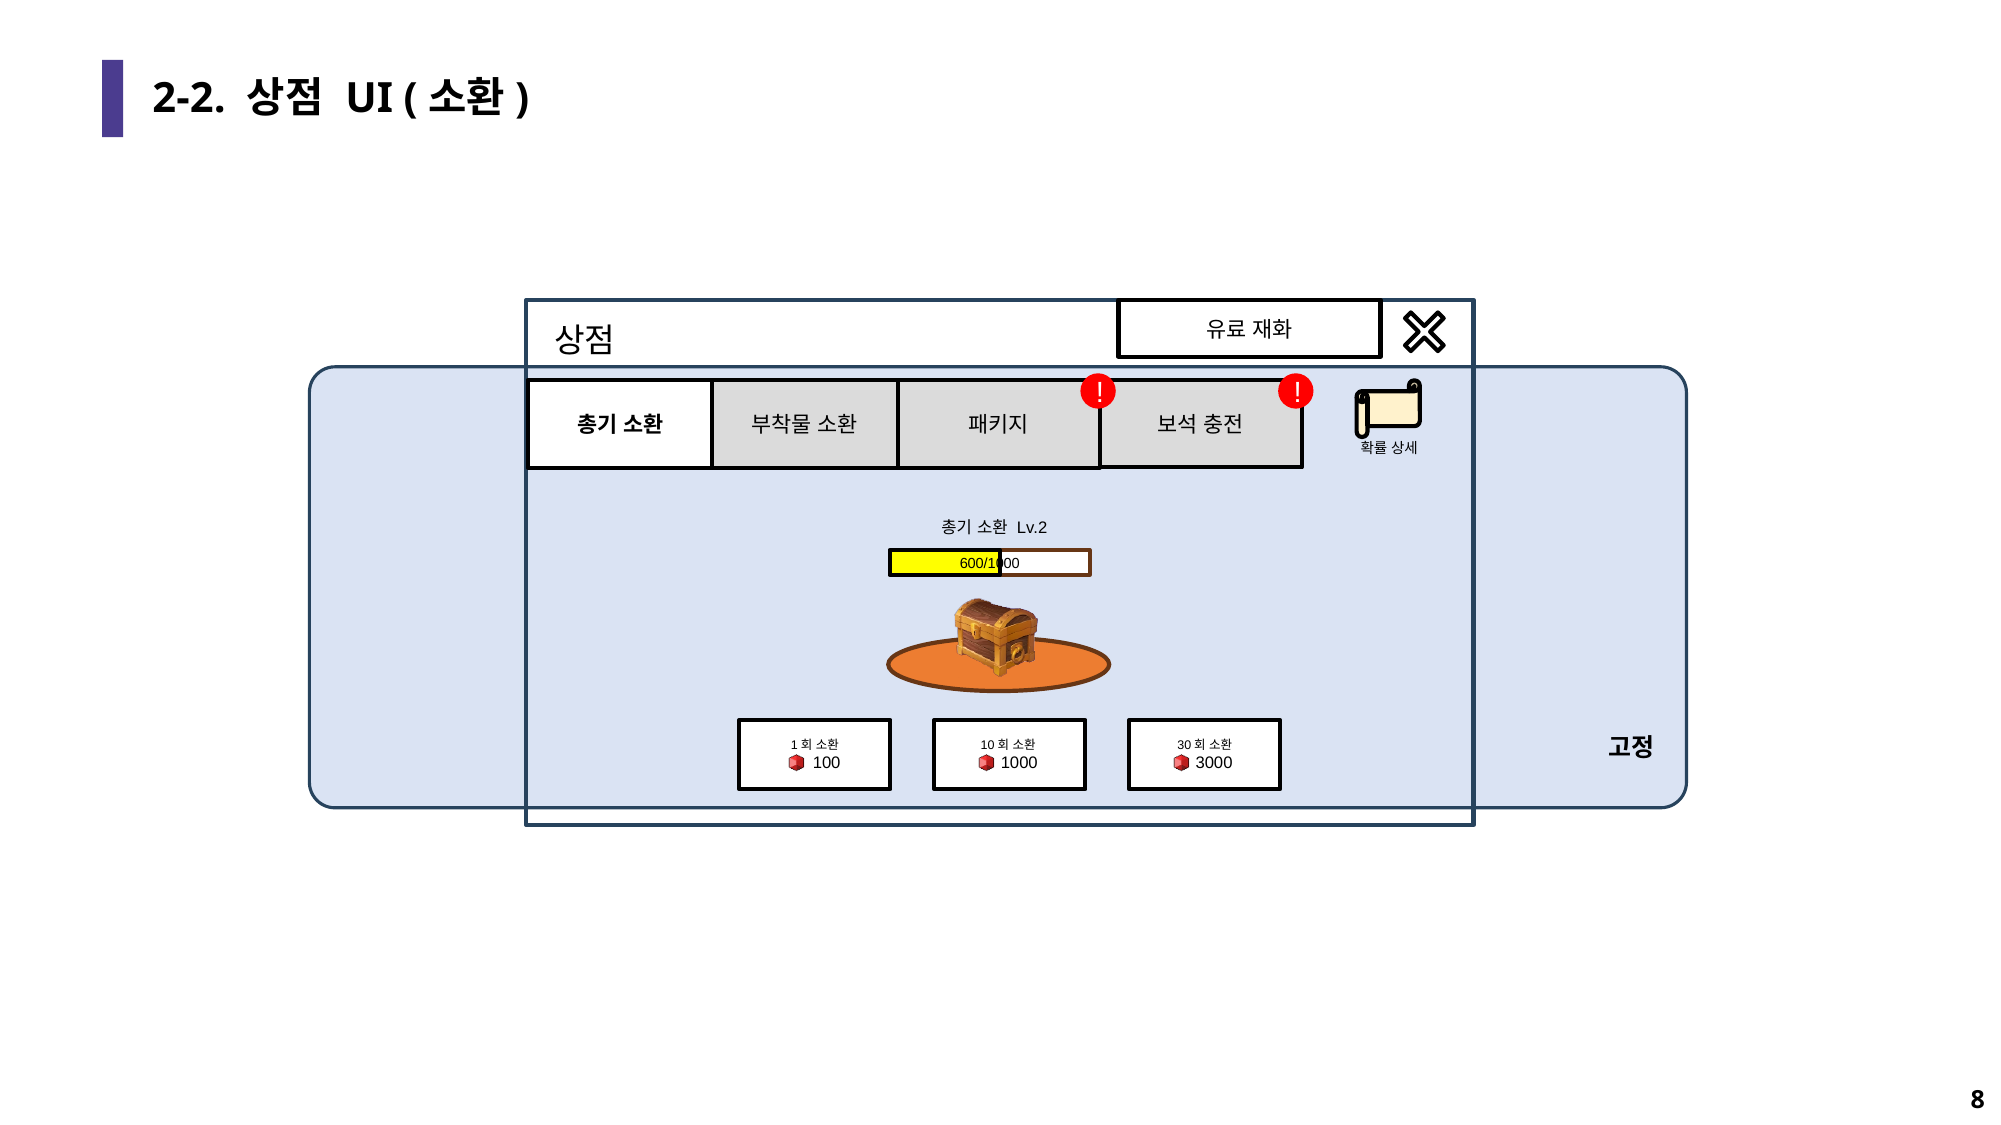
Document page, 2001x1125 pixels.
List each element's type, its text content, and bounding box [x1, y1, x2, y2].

picture [974, 751, 997, 774]
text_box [889, 546, 1090, 580]
title 2-2. 상점 UI (소환) [137, 59, 1863, 138]
picture [1169, 751, 1192, 774]
text_box [307, 364, 520, 810]
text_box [526, 299, 1474, 826]
text_box [1478, 364, 1689, 810]
picture [783, 751, 807, 774]
text_box 고정 [1593, 723, 1670, 769]
